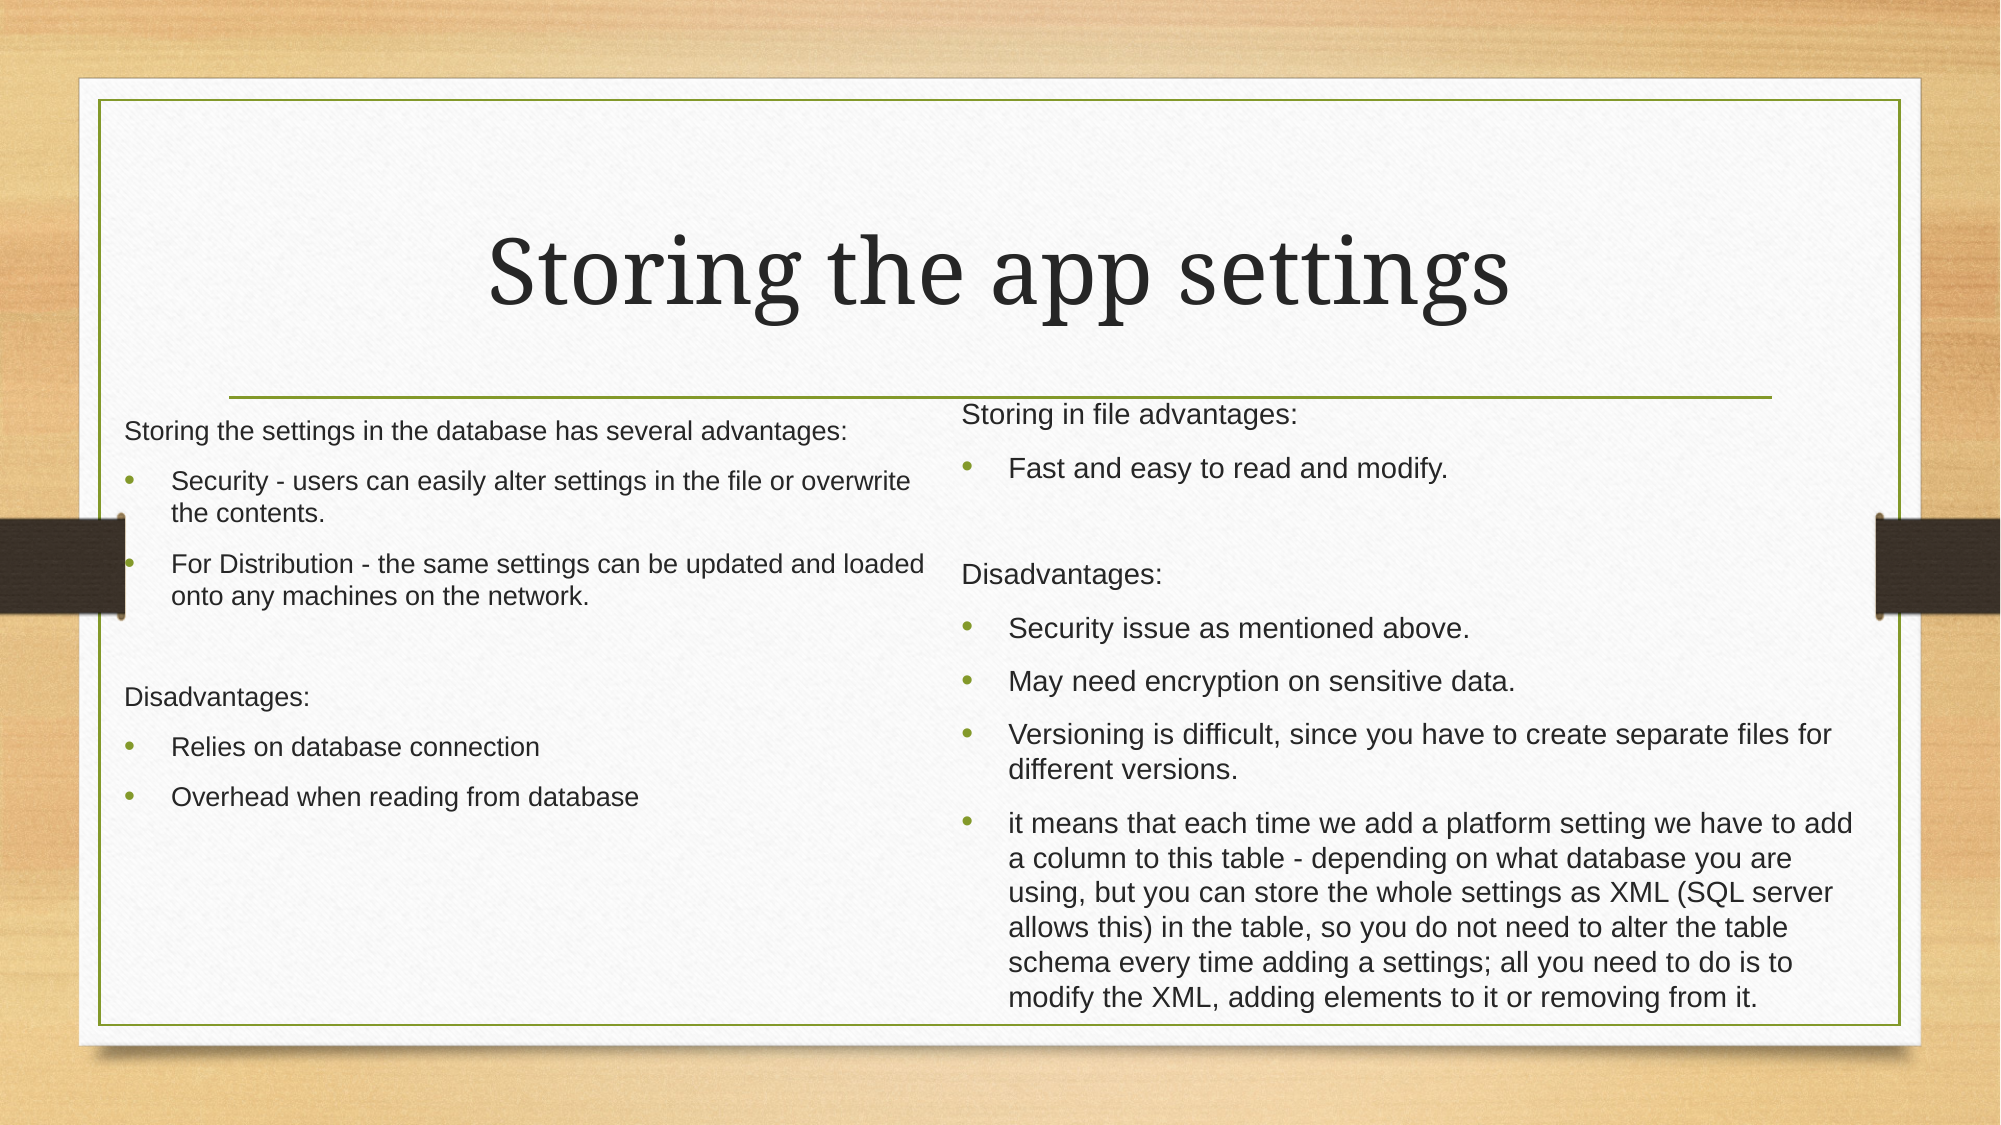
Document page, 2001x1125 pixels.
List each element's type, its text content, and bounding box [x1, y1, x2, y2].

text_box Storing in file advantages: Fast and easy to read and modify. Disadvantages: Security issue as mentioned above. May need encryption on sensitive data. Versioning is difficult, since you have to create separate files for different versions. it means that each time we add a platform setting we have to add a column to this table - depending on what database you are using, but you can store the whole settings as XML (SQL server allows this) in the table, so you do not need to alter the table schema every time adding a settings; all you need to do is to modify the XML, adding elements to it or removing from it. [946, 388, 1886, 1057]
list Storing the settings in the database has several advantages: Security - users can easily alter settings in the file or overwrite the contents. For Distribution - the same settings can be updated and loaded onto any machines on the network. Disadvantages: Relies on database connection Overhead when reading from database [109, 405, 946, 1017]
picture [0, 0, 2001, 1125]
title Storing the app settings [212, 161, 1788, 375]
